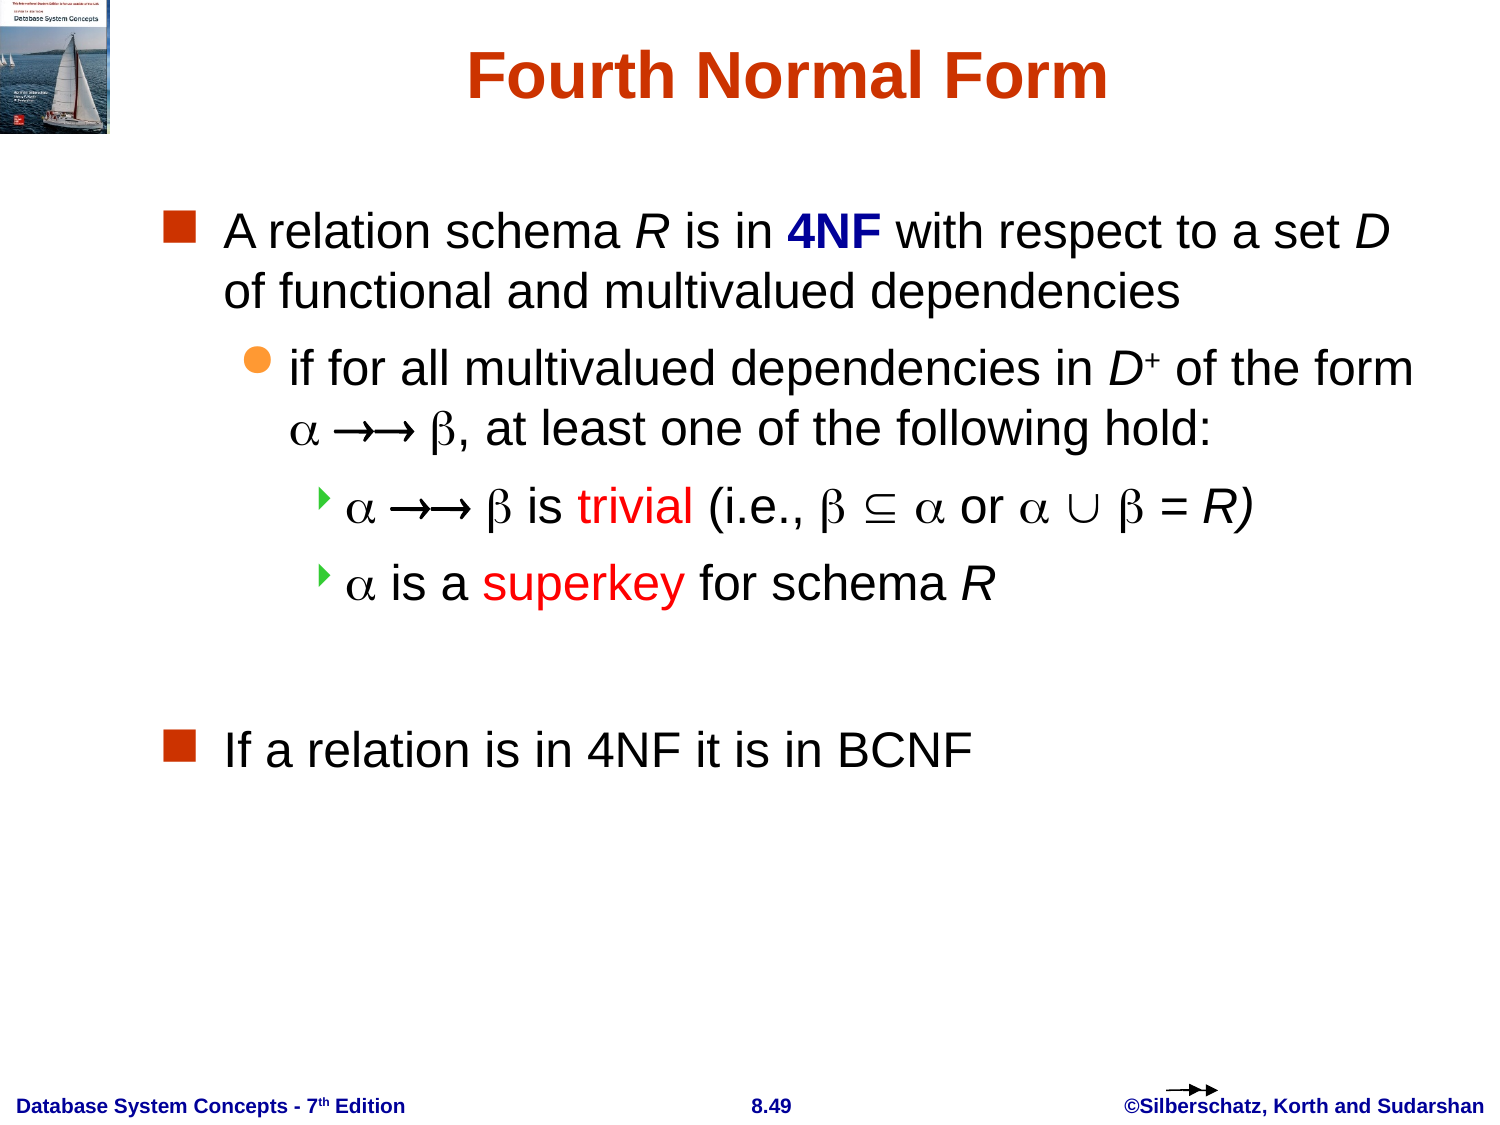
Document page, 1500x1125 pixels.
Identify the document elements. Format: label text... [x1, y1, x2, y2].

picture [0, 0, 110, 134]
list A relation schema R is in 4NF with respect to a set D of functional and multivalued dependencies if for all multivalued dependencies in D+ of the form   , at least one of the following hold:    is trivial (i.e.,    or    = R)  is a superkey for schema R If a relation is in 4NF it is in BCNF [152, 190, 1440, 991]
title Fourth Normal Form [125, 18, 1452, 120]
